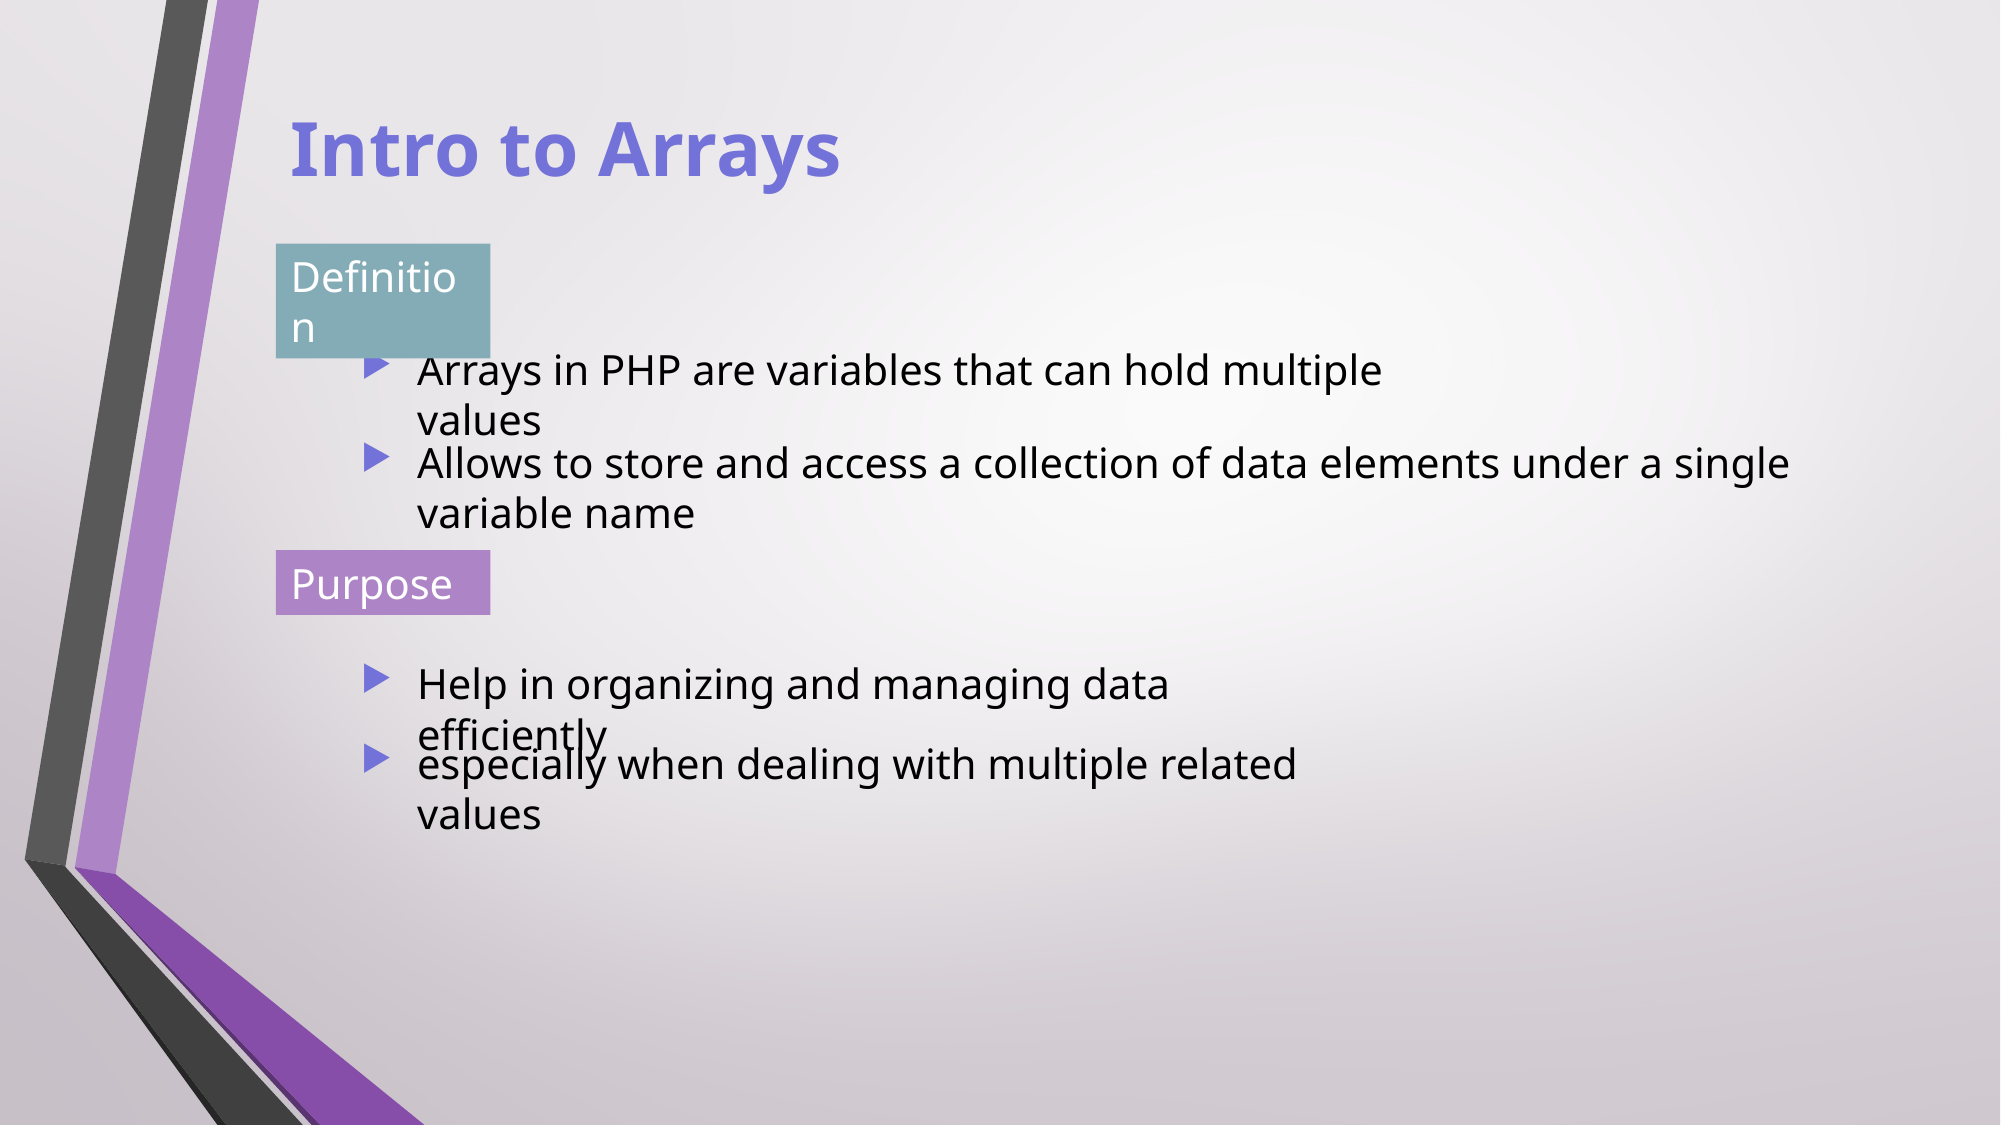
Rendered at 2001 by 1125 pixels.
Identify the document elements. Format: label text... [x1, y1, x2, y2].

text_box Help in organizing and managing data efficiently [346, 650, 1298, 730]
text_box Intro to Arrays [275, 94, 906, 200]
text_box Allows to store and access a collection of data elements under a single variable name [346, 429, 1883, 545]
text_box especially when dealing with multiple related values [346, 730, 1374, 846]
text_box Definition [275, 243, 491, 359]
text_box Purpose [275, 550, 491, 615]
text_box Arrays in PHP are variables that can hold multiple values [346, 336, 1413, 429]
